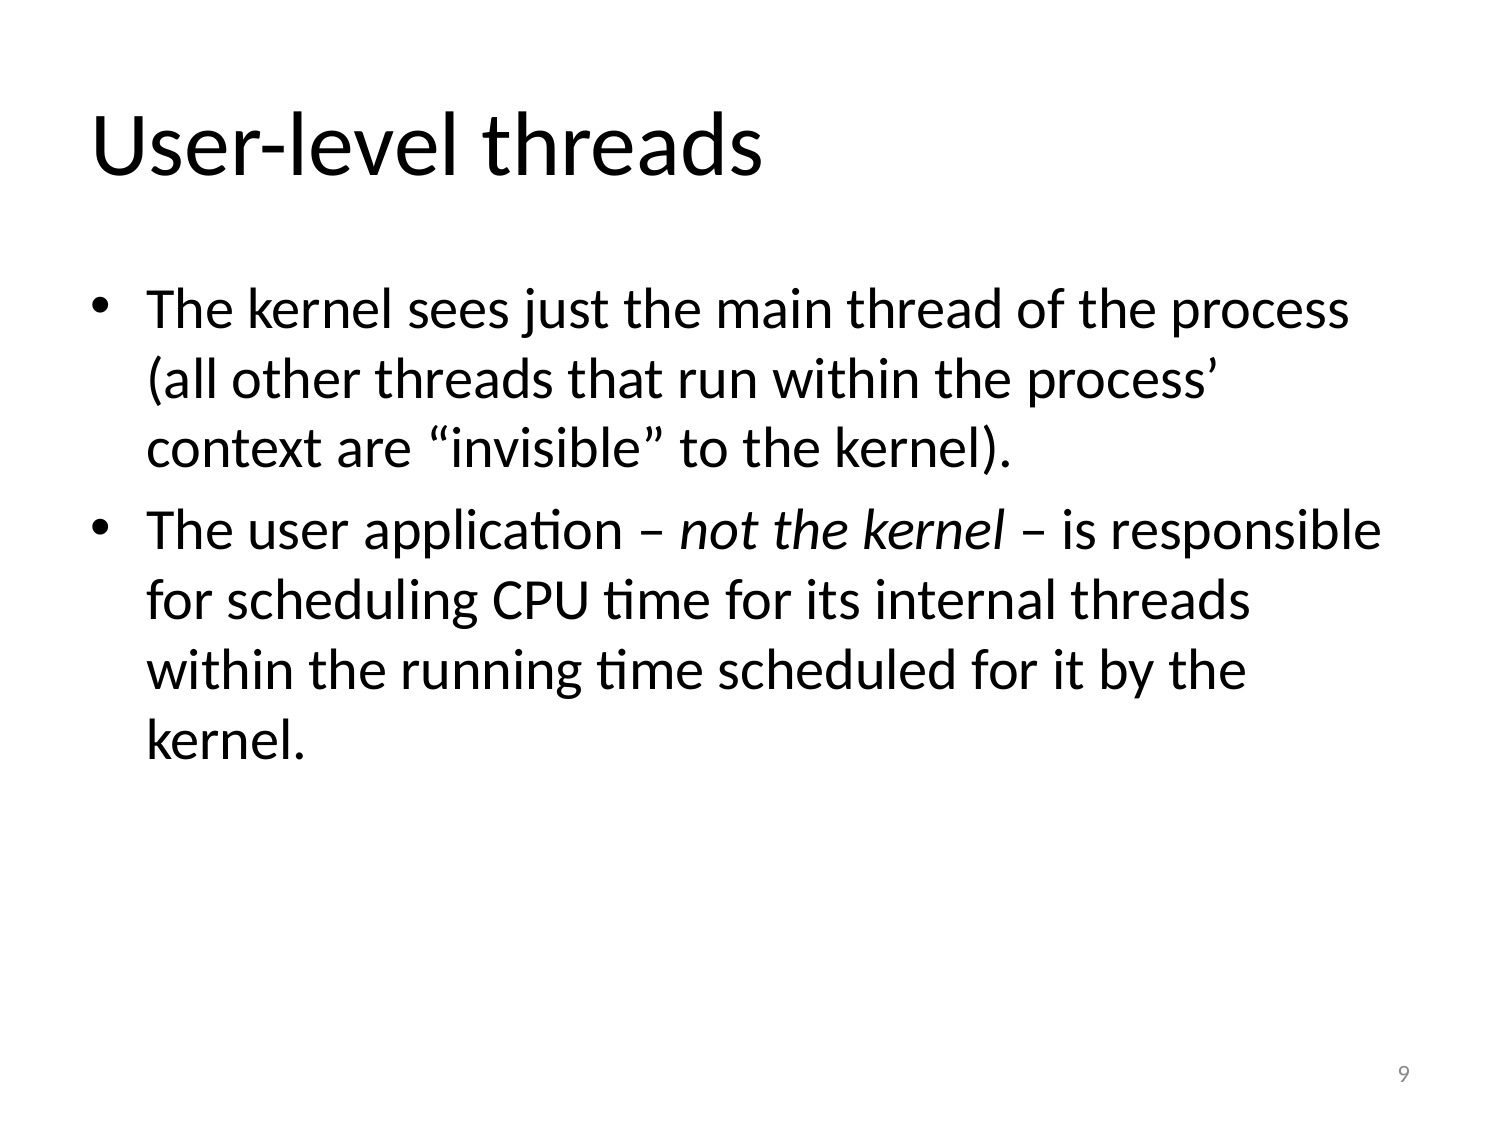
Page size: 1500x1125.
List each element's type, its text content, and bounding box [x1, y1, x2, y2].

slide_number 9 [1074, 1042, 1425, 1103]
list The kernel sees just the main thread of the process (all other threads that run within the process’ context are “invisible” to the kernel). The user application – not the kernel – is responsible for scheduling CPU time for its internal threads within the running time scheduled for it by the kernel. [74, 262, 1426, 1013]
title User-level threads [74, 44, 1426, 233]
